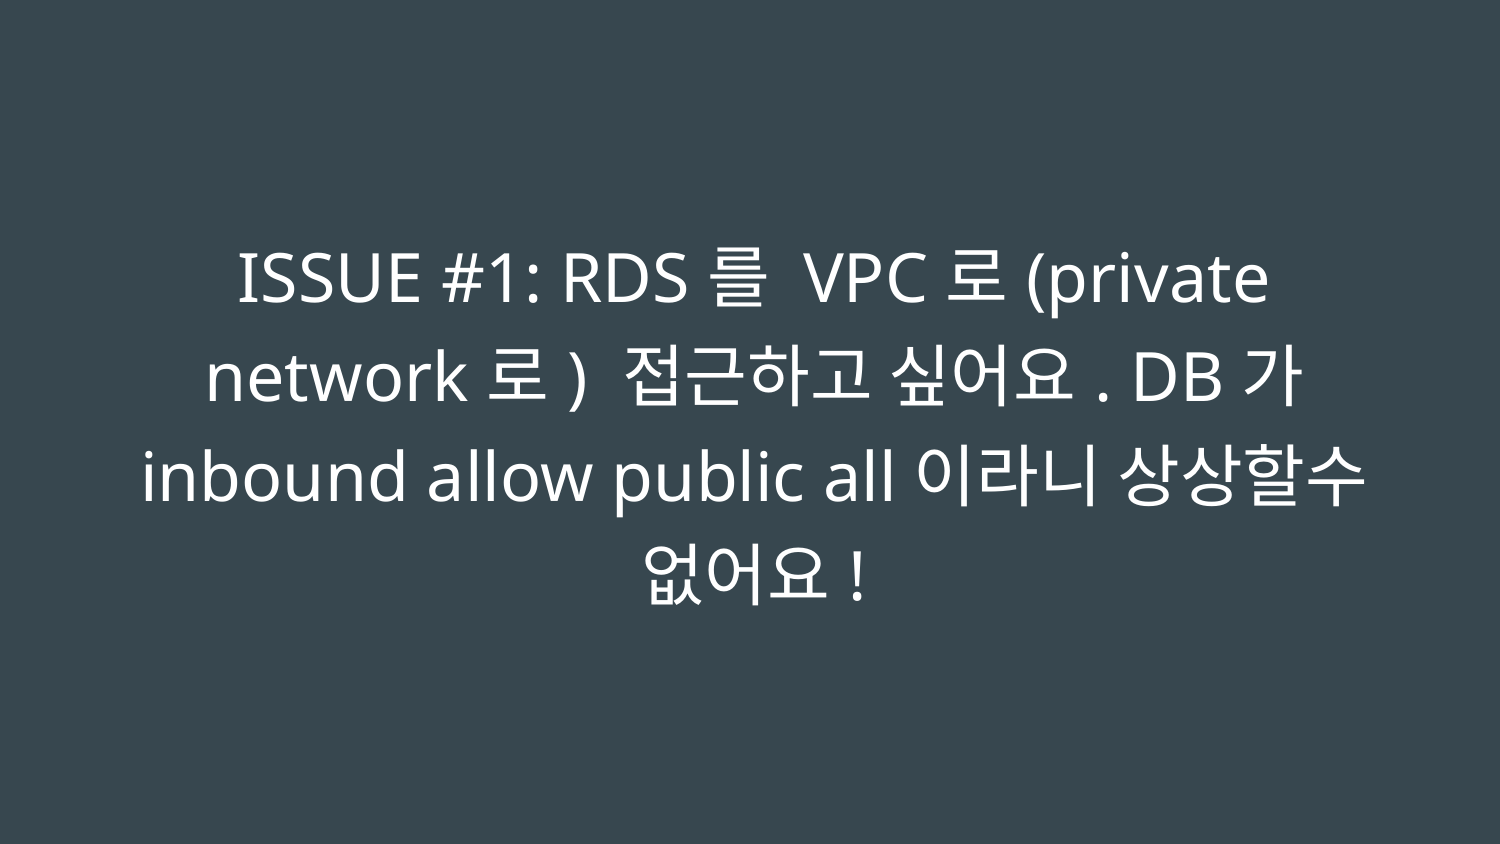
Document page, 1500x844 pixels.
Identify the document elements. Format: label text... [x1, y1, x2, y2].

title ISSUE #1: RDS를 VPC로(private network로) 접근하고 싶어요. DB가 inbound allow public all이라니 상상할수 없어요! [110, 206, 1399, 637]
